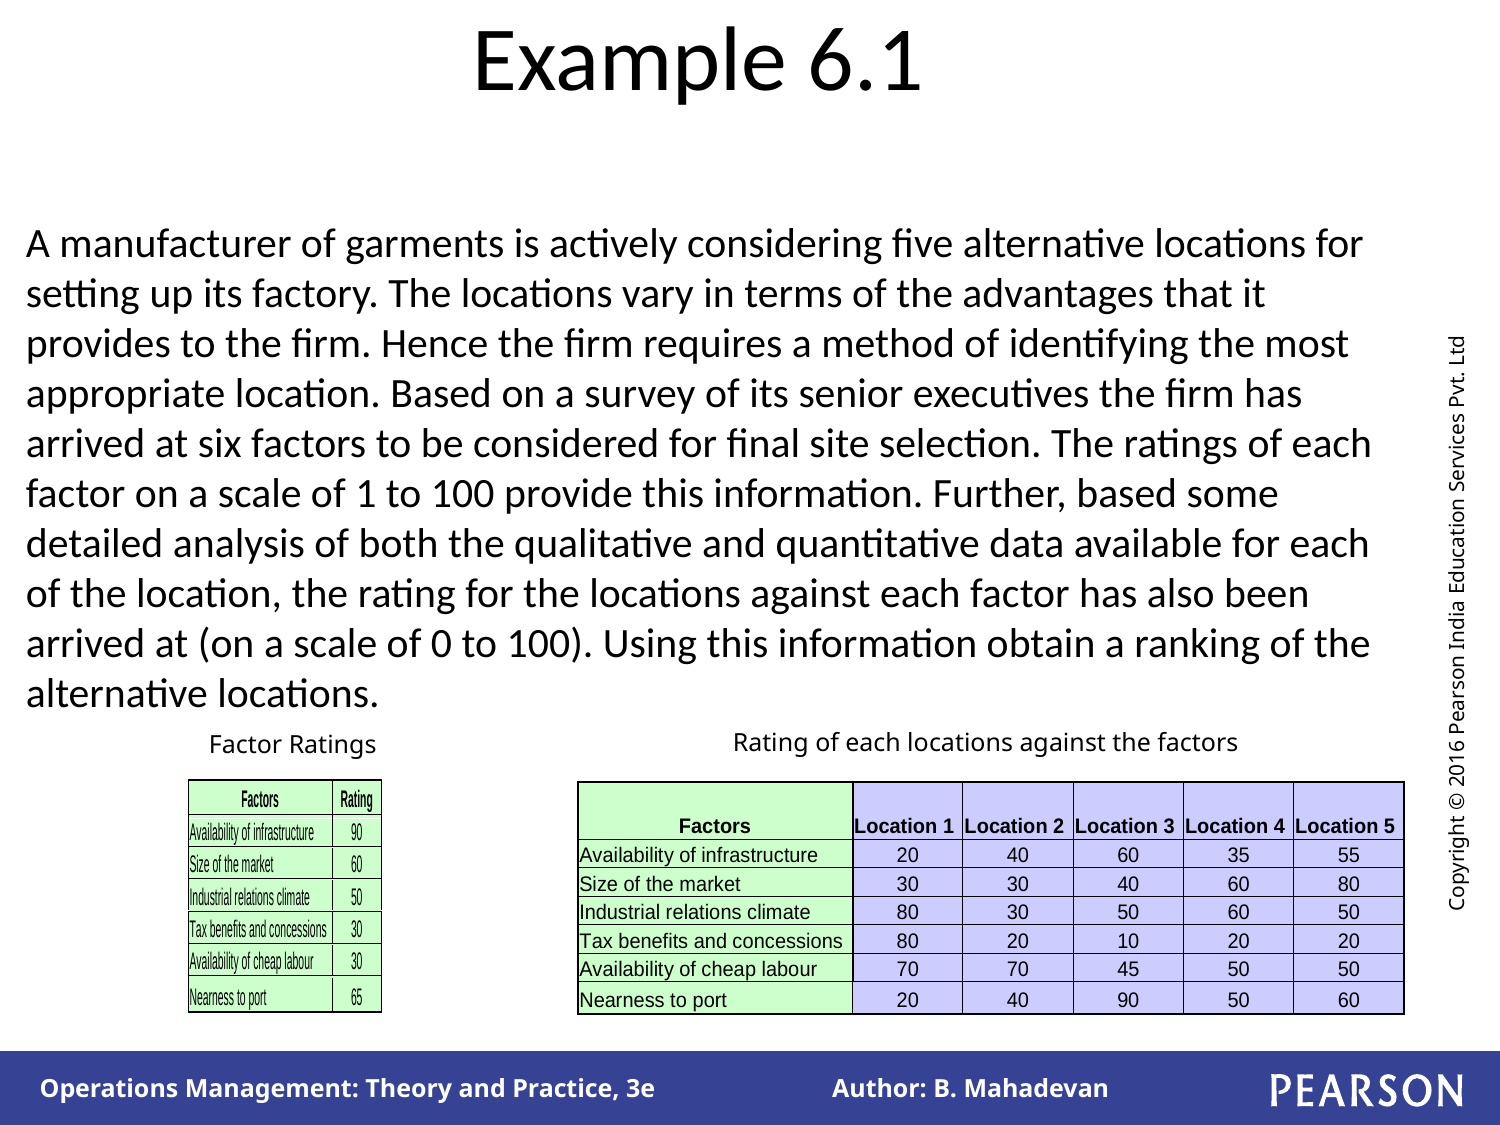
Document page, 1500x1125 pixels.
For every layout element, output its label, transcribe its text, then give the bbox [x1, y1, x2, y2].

text_box Factor Ratings [194, 721, 392, 766]
picture [48, 778, 524, 1047]
picture [535, 780, 1449, 1044]
list A manufacturer of garments is actively considering five alternative locations for setting up its factory. The locations vary in terms of the advantages that it provides to the firm. Hence the firm requires a method of identifying the most appropriate location. Based on a survey of its senior executives the firm has arrived at six factors to be considered for final site selection. The ratings of each factor on a scale of 1 to 100 provide this information. Further, based some detailed analysis of both the qualitative and quantitative data available for each of the location, the rating for the locations against each factor has also been arrived at (on a scale of 0 to 100). Using this information obtain a ranking of the alternative locations. [10, 208, 1411, 952]
text_box Rating of each locations against the factors [718, 719, 1255, 764]
title Example 6.1 [23, 0, 1374, 179]
